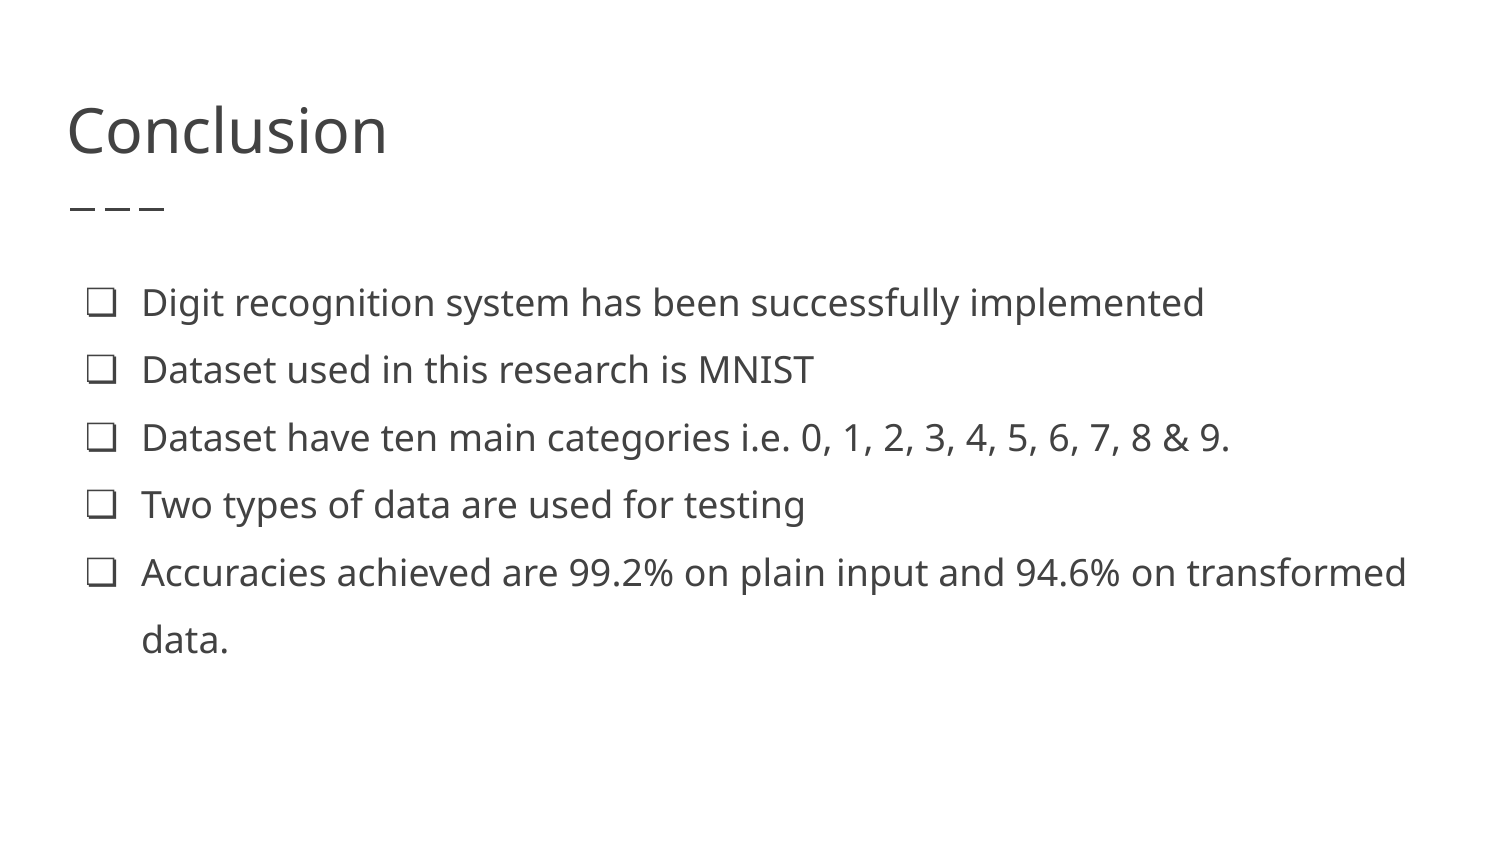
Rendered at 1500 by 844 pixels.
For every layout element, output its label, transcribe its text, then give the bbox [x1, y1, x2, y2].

title Conclusion [51, 61, 1449, 182]
list Digit recognition system has been successfully implemented Dataset used in this research is MNIST Dataset have ten main categories i.e. 0, 1, 2, 3, 4, 5, 6, 7, 8 & 9. Two types of data are used for testing Accuracies achieved are 99.2% on plain input and 94.6% on transformed data. [51, 240, 1449, 750]
